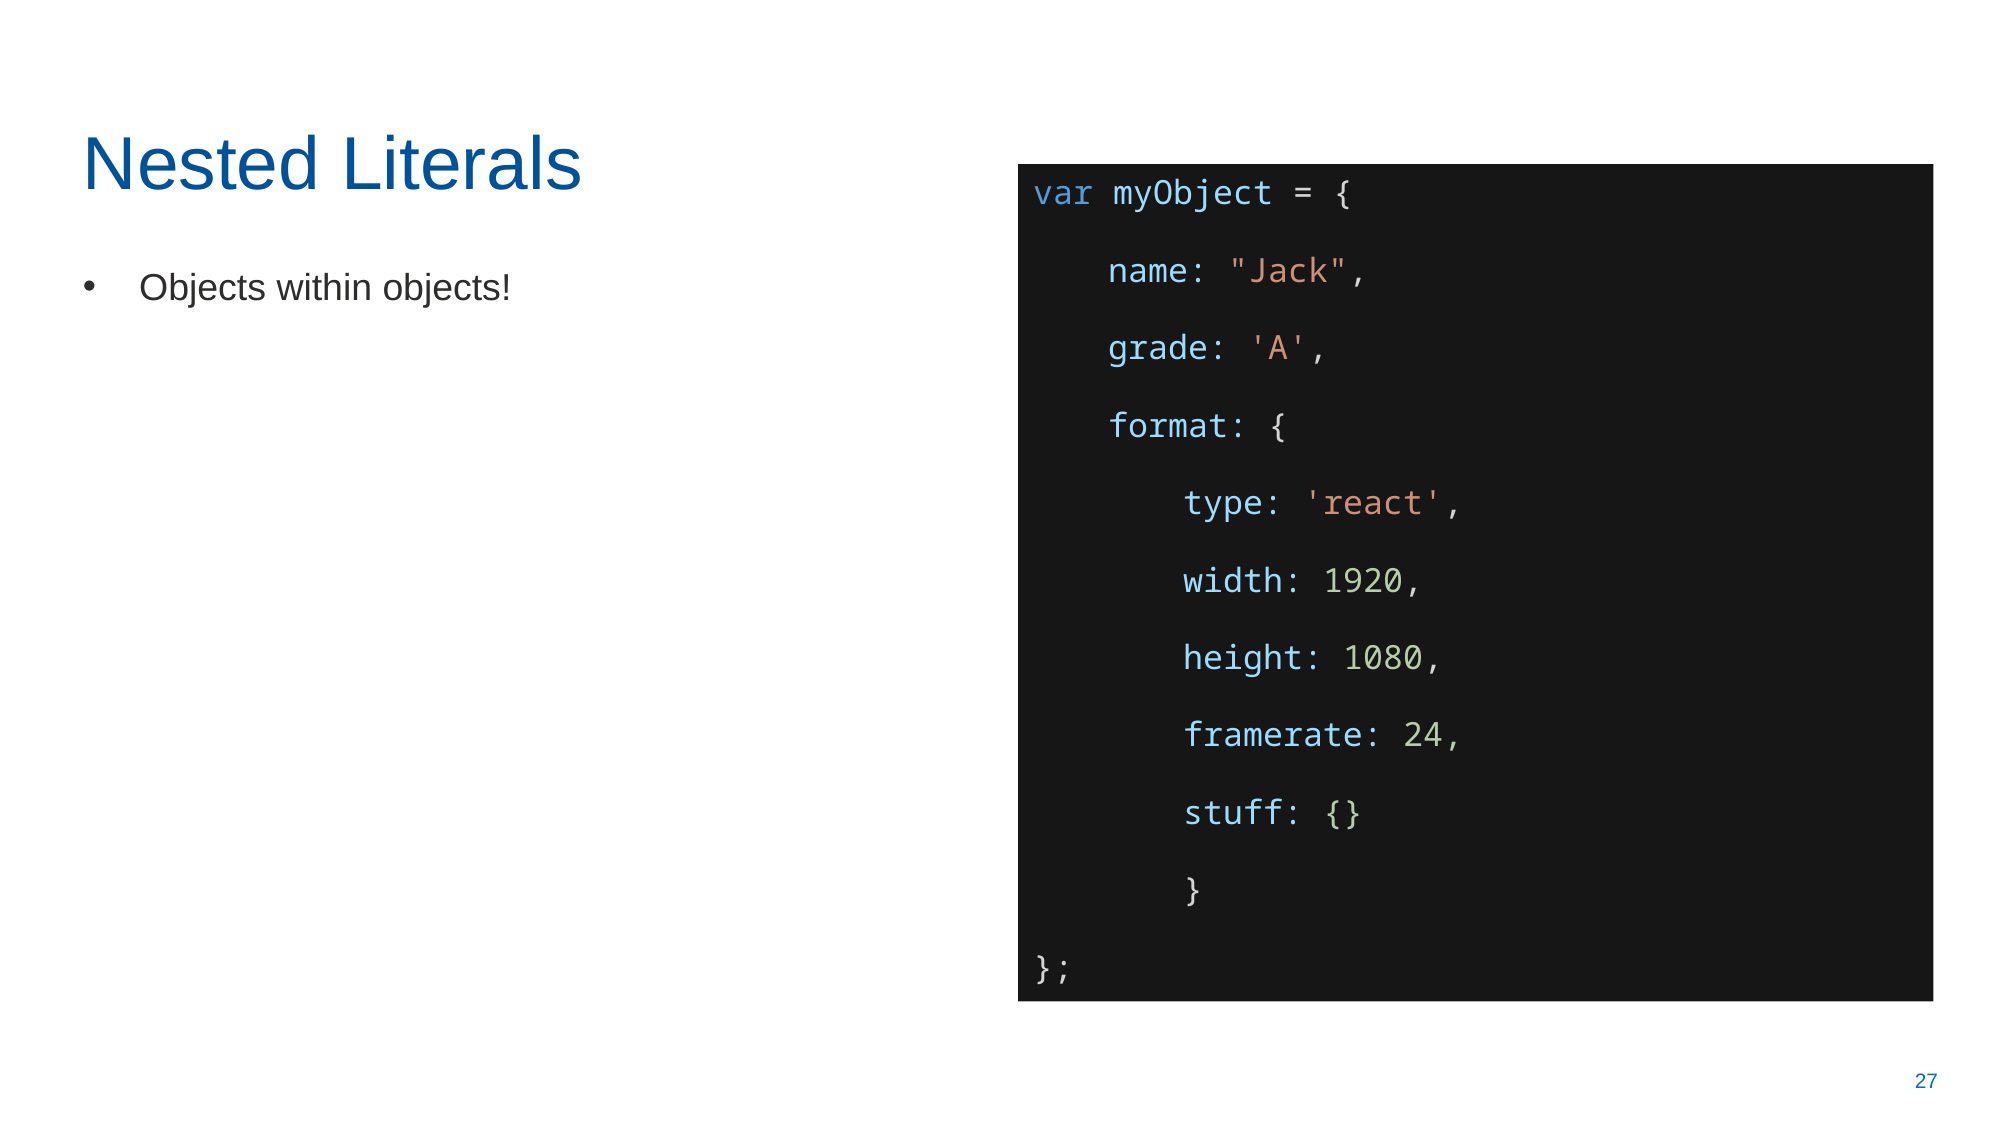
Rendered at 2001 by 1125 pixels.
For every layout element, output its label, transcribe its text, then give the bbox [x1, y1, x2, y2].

list Objects within objects! [67, 255, 984, 1002]
title Nested Literals [67, 24, 1565, 212]
list var myObject = { name: "Jack", grade: 'A', format: { type: 'react', width: 1920, height: 1080, framerate: 24, stuff: {} } }; [1018, 164, 1934, 1002]
